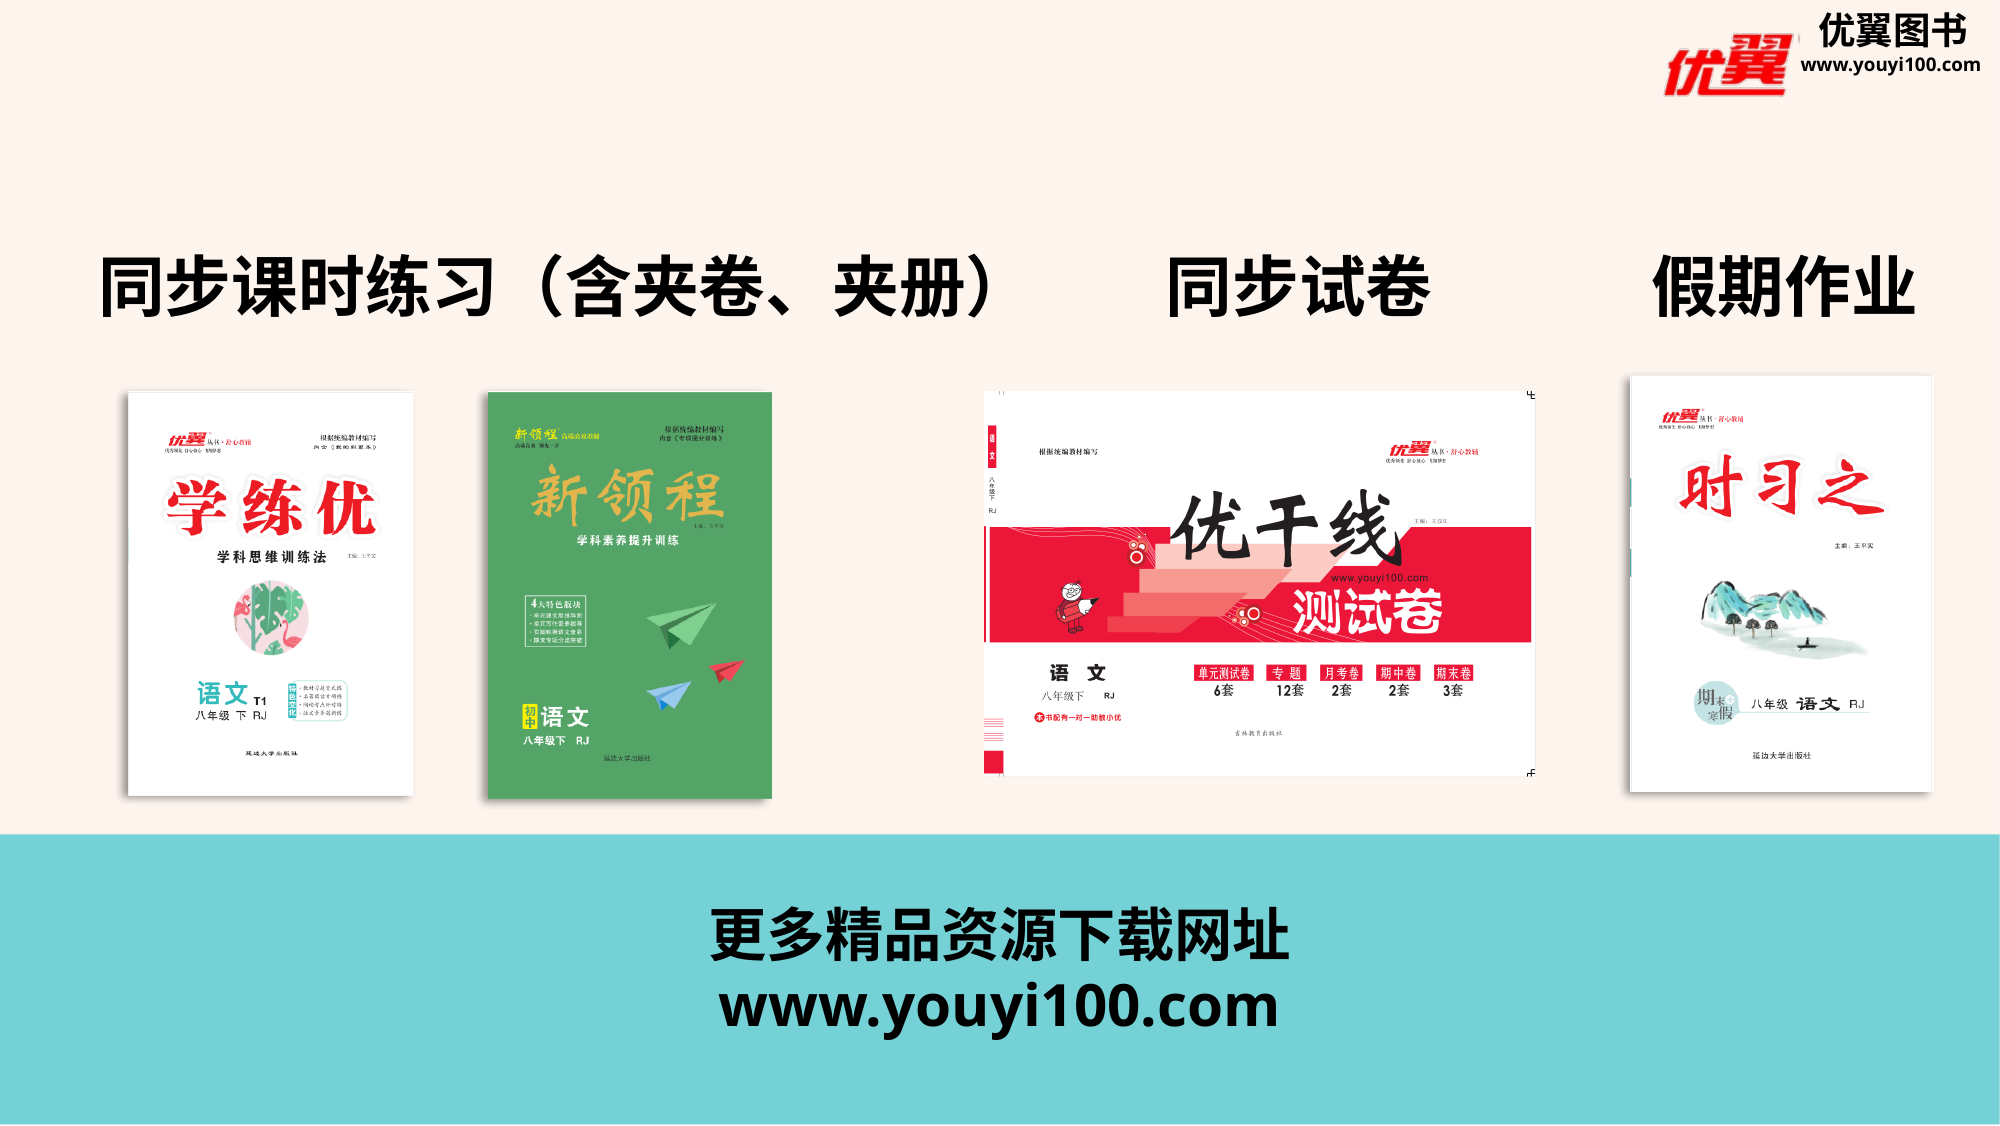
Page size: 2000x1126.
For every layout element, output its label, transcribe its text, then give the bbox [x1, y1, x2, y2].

picture [1629, 375, 1934, 792]
picture [984, 391, 1536, 777]
text_box 假期作业 [1636, 237, 1933, 333]
text_box 同步课时练习（含夹卷、夹册） [83, 237, 1048, 333]
text_box 更多精品资源下载网址 www.youyi100.com [693, 891, 1306, 1046]
picture [1662, 30, 1801, 98]
picture [487, 391, 772, 799]
picture [128, 391, 414, 797]
text_box 同步试卷 [1150, 237, 1448, 333]
text_box [0, 833, 2000, 1125]
